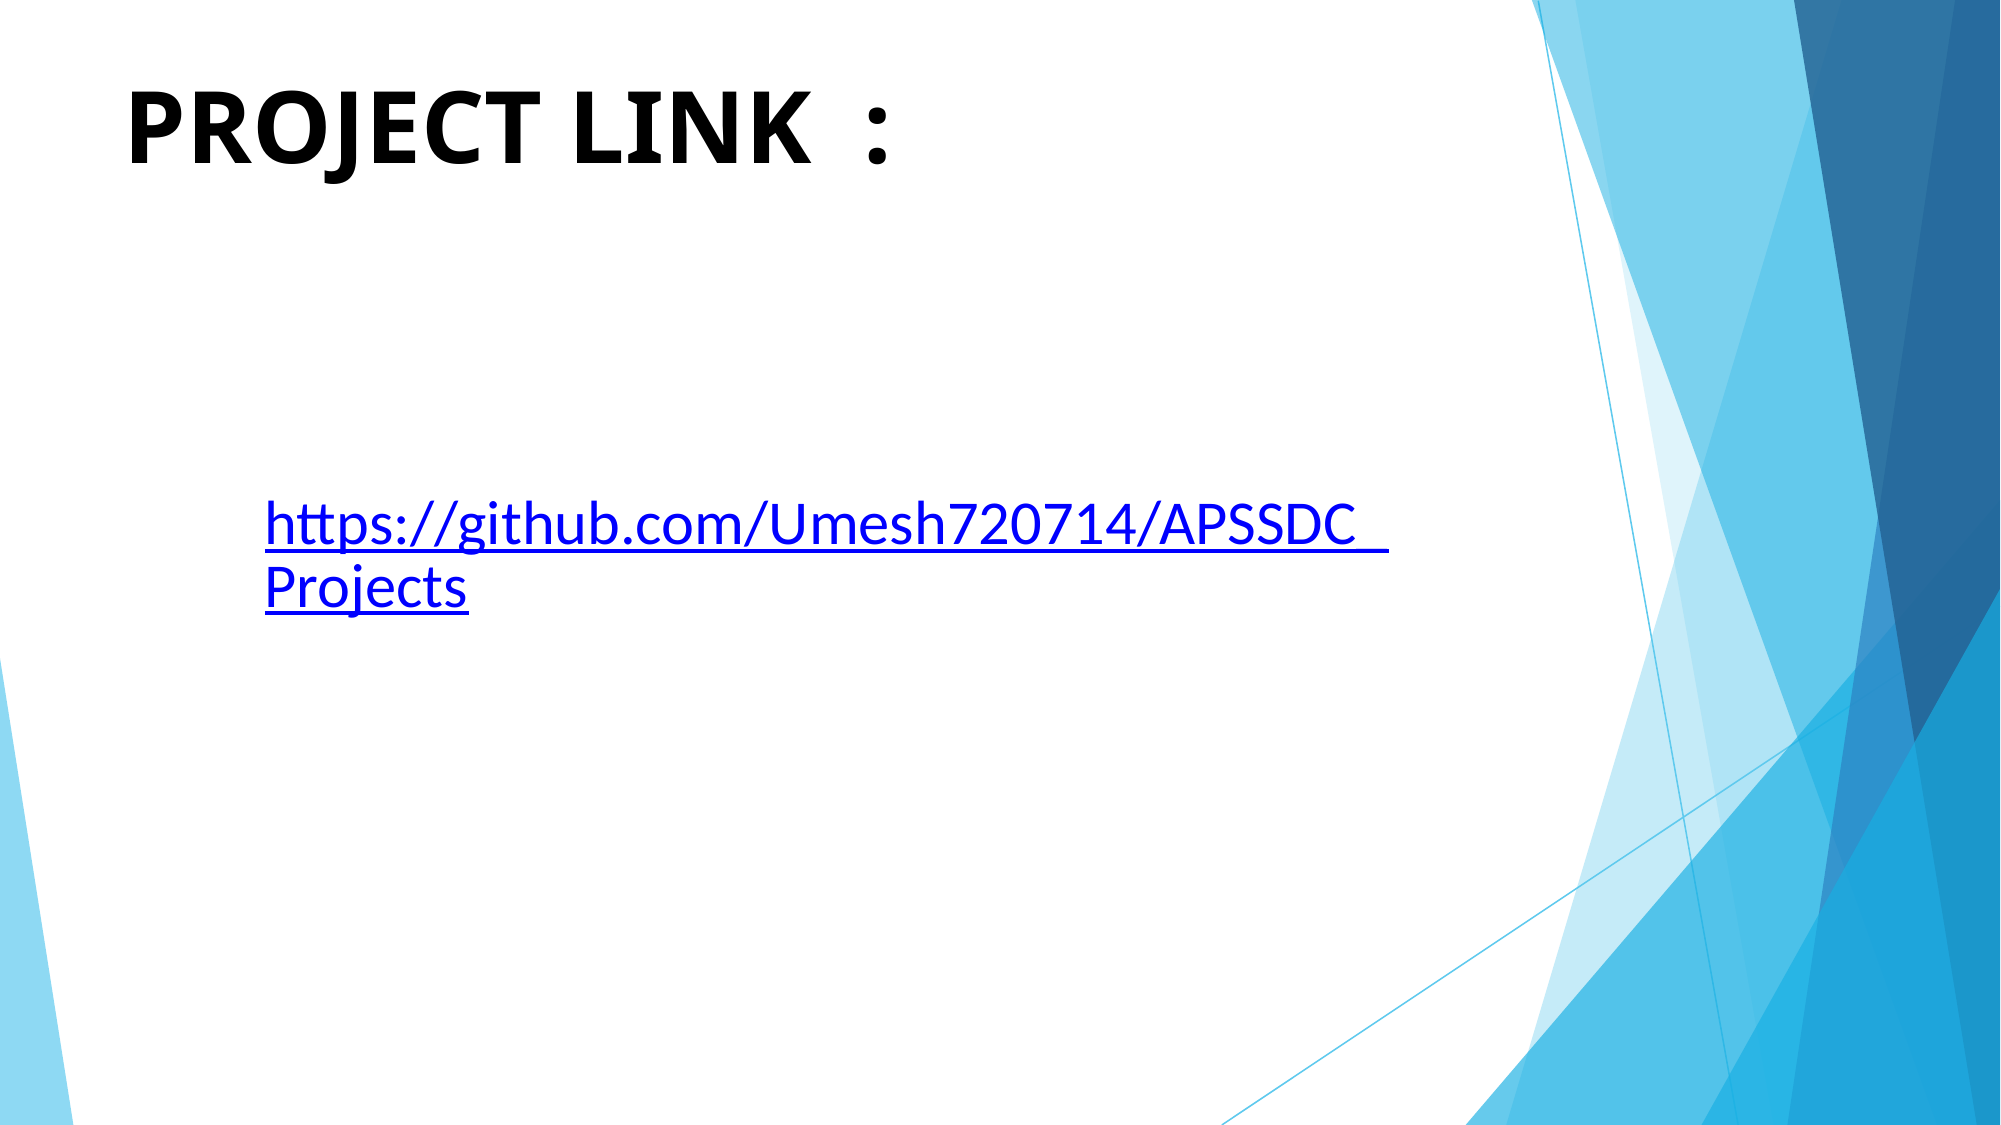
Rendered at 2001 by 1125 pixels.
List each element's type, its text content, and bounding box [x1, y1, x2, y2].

title PROJECT LINK : [123, 63, 1877, 185]
text_box https://github.com/Umesh720714/APSSDC_Projects [249, 474, 1413, 640]
